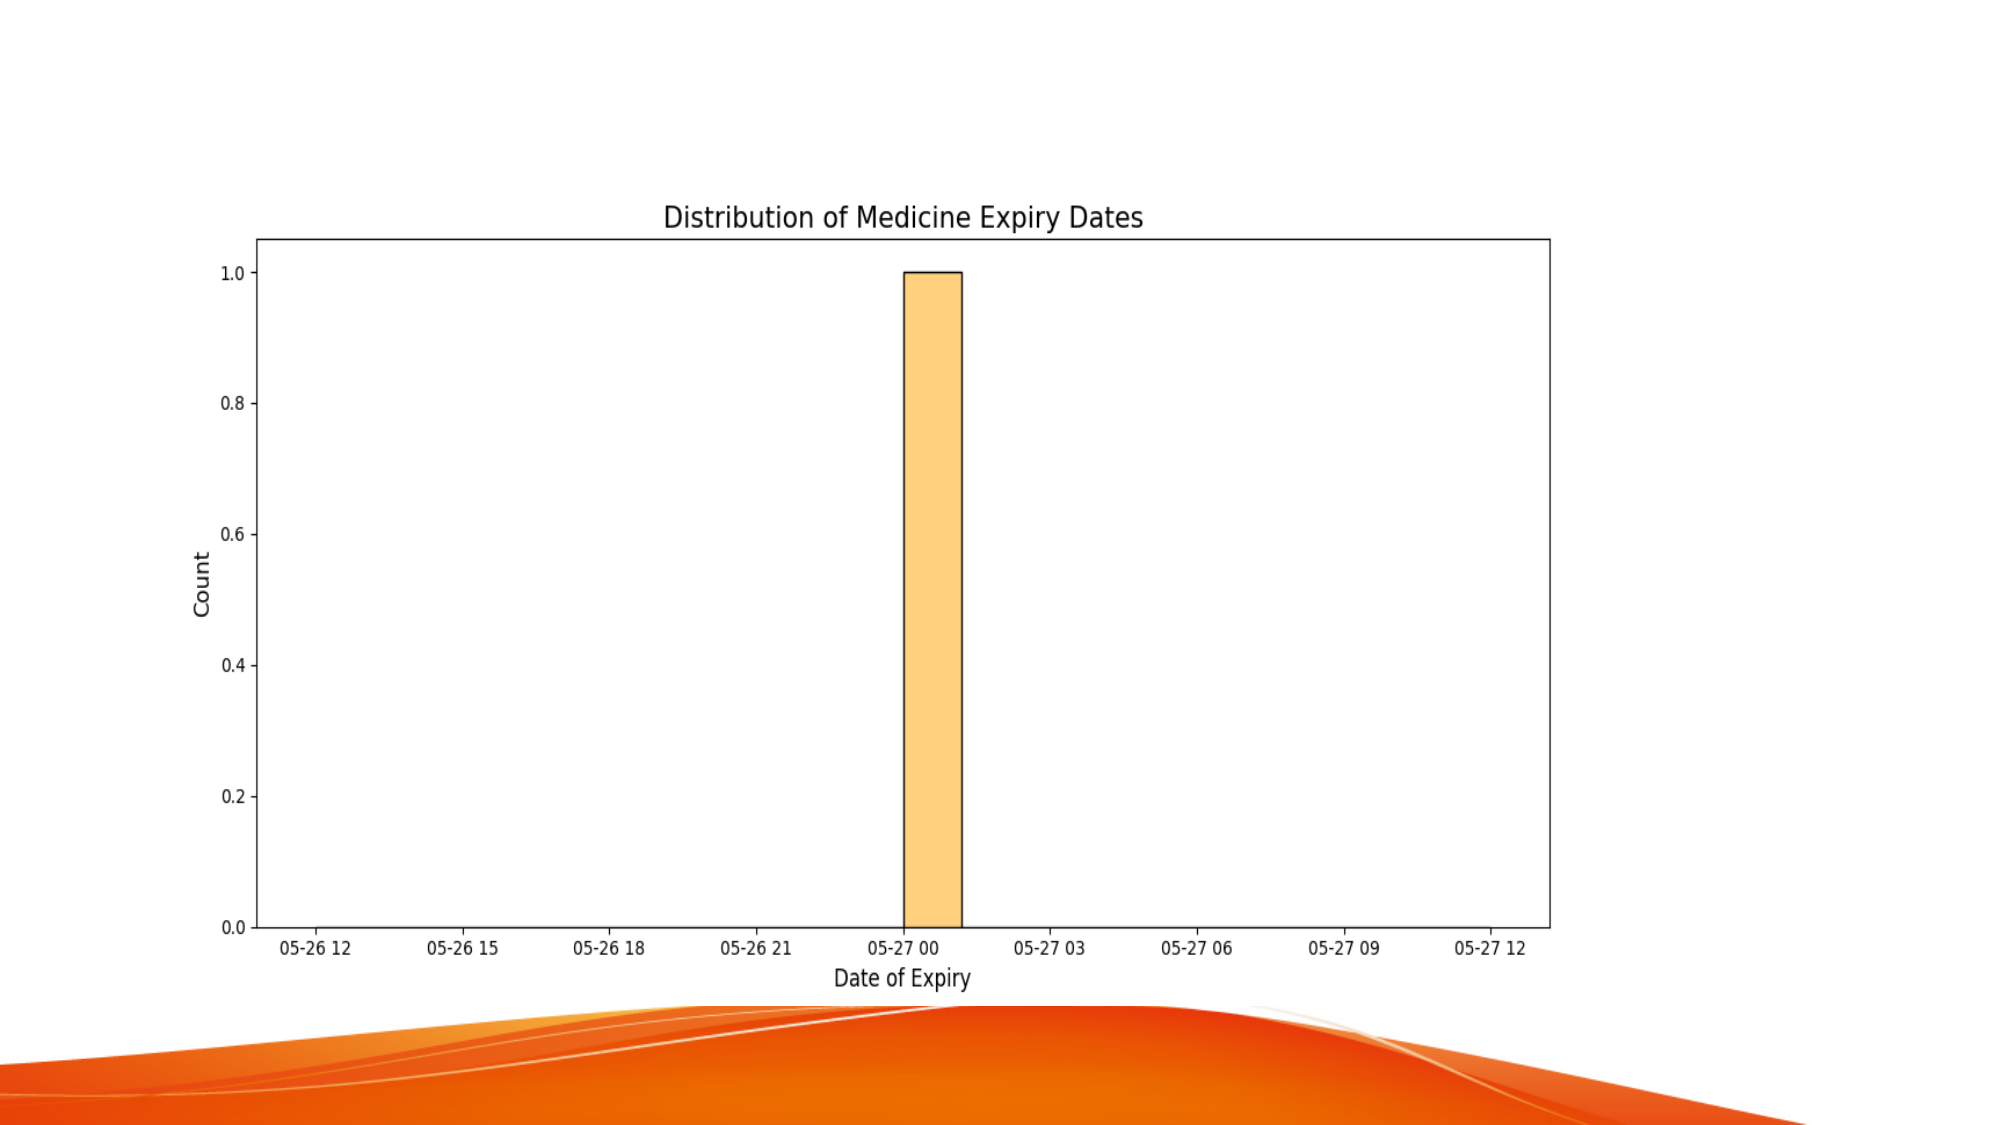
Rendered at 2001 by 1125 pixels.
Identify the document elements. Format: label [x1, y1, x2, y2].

list [181, 192, 1560, 1006]
picture [0, 0, 2000, 1125]
